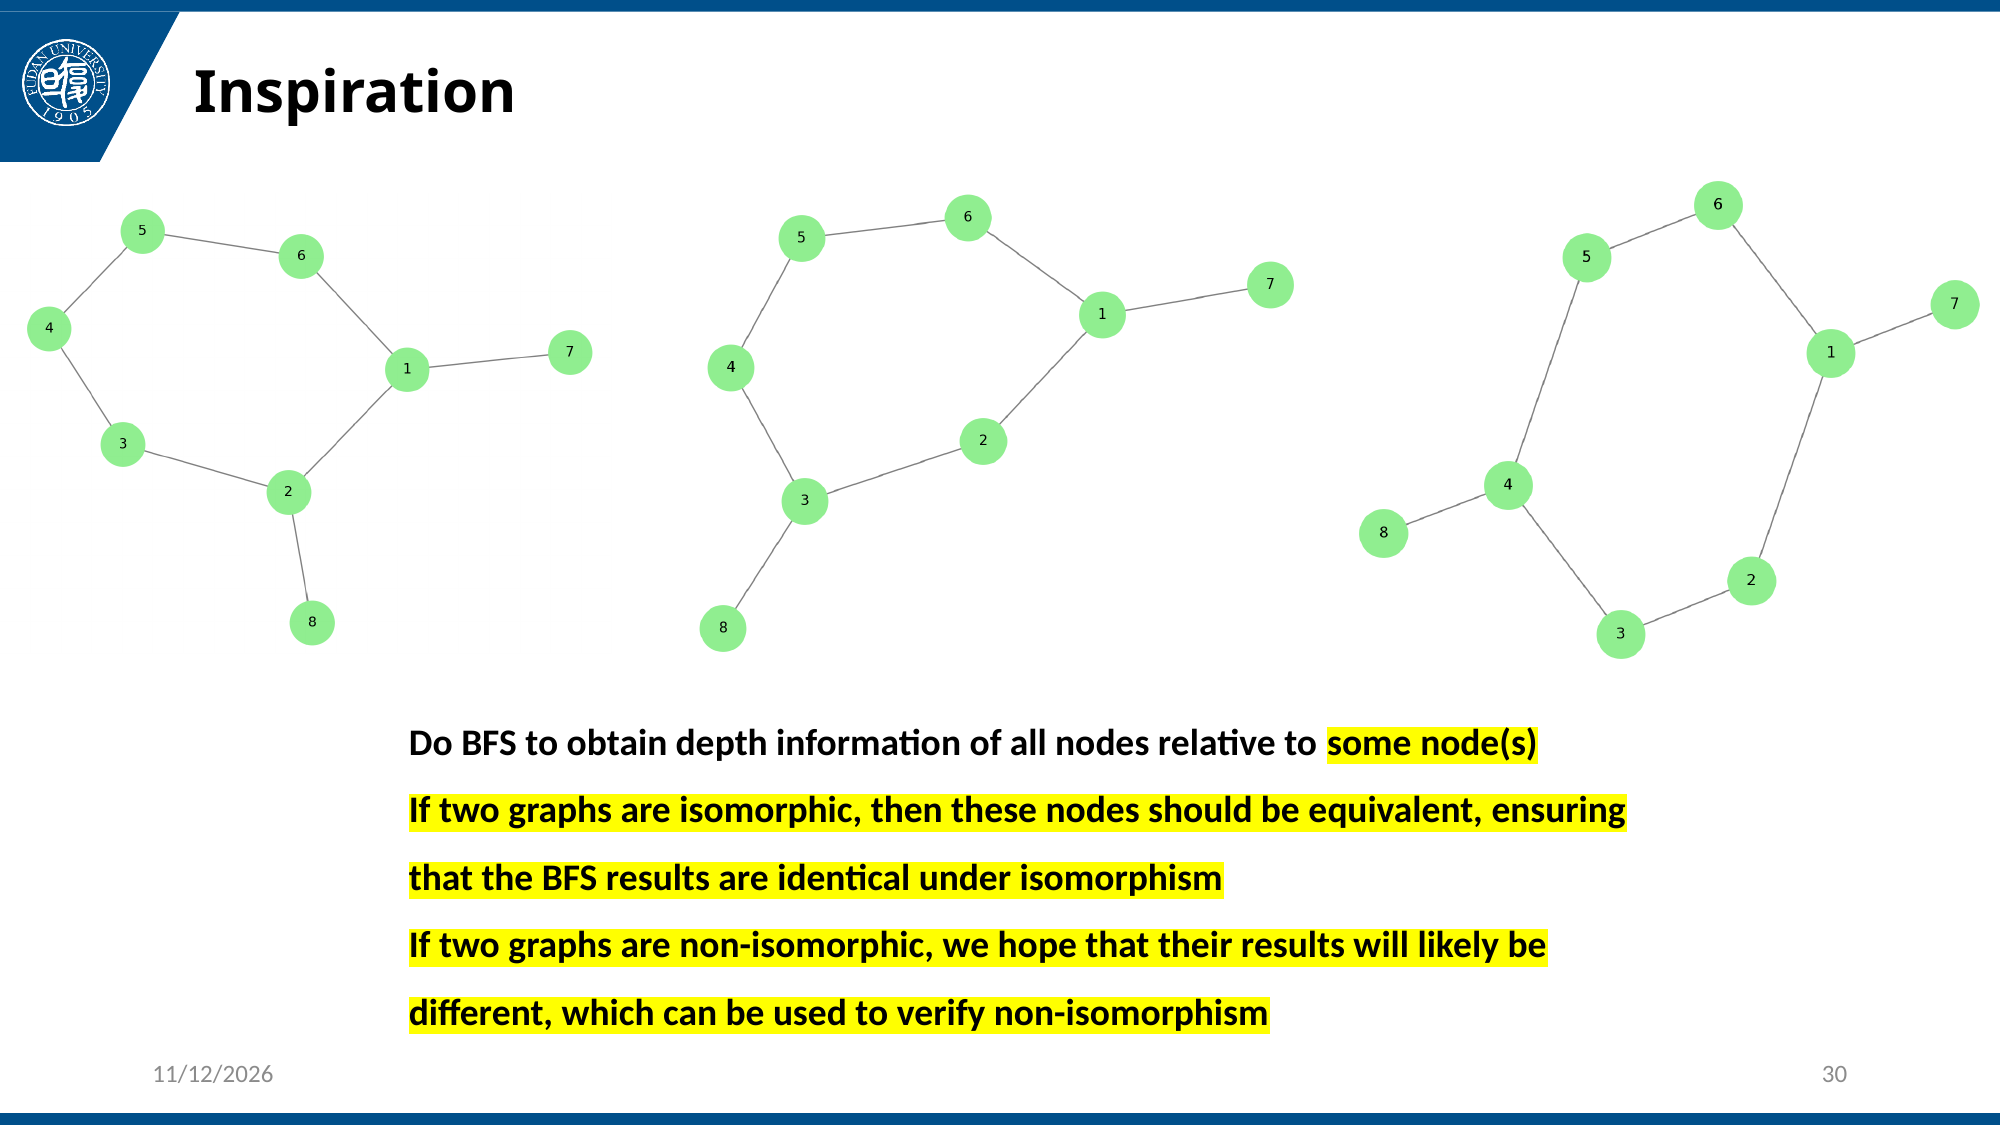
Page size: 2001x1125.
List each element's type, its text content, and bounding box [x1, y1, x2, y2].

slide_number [137, 1042, 588, 1103]
picture [22, 39, 110, 126]
picture [1332, 165, 2000, 667]
picture [671, 179, 1312, 654]
picture [0, 193, 612, 654]
title Inspiration [179, 18, 1515, 169]
slide_number 30 [1412, 1042, 1863, 1103]
text_box Do BFS to obtain depth information of all nodes relative to some node(s) If two graphs are isomorphic, then these nodes should be equivalent, ensuring that the BFS results are identical under isomorphism If two graphs are non-isomorphic, we hope that their results will likely be different, which can be used to verify non-isomorphism [394, 687, 1662, 1040]
